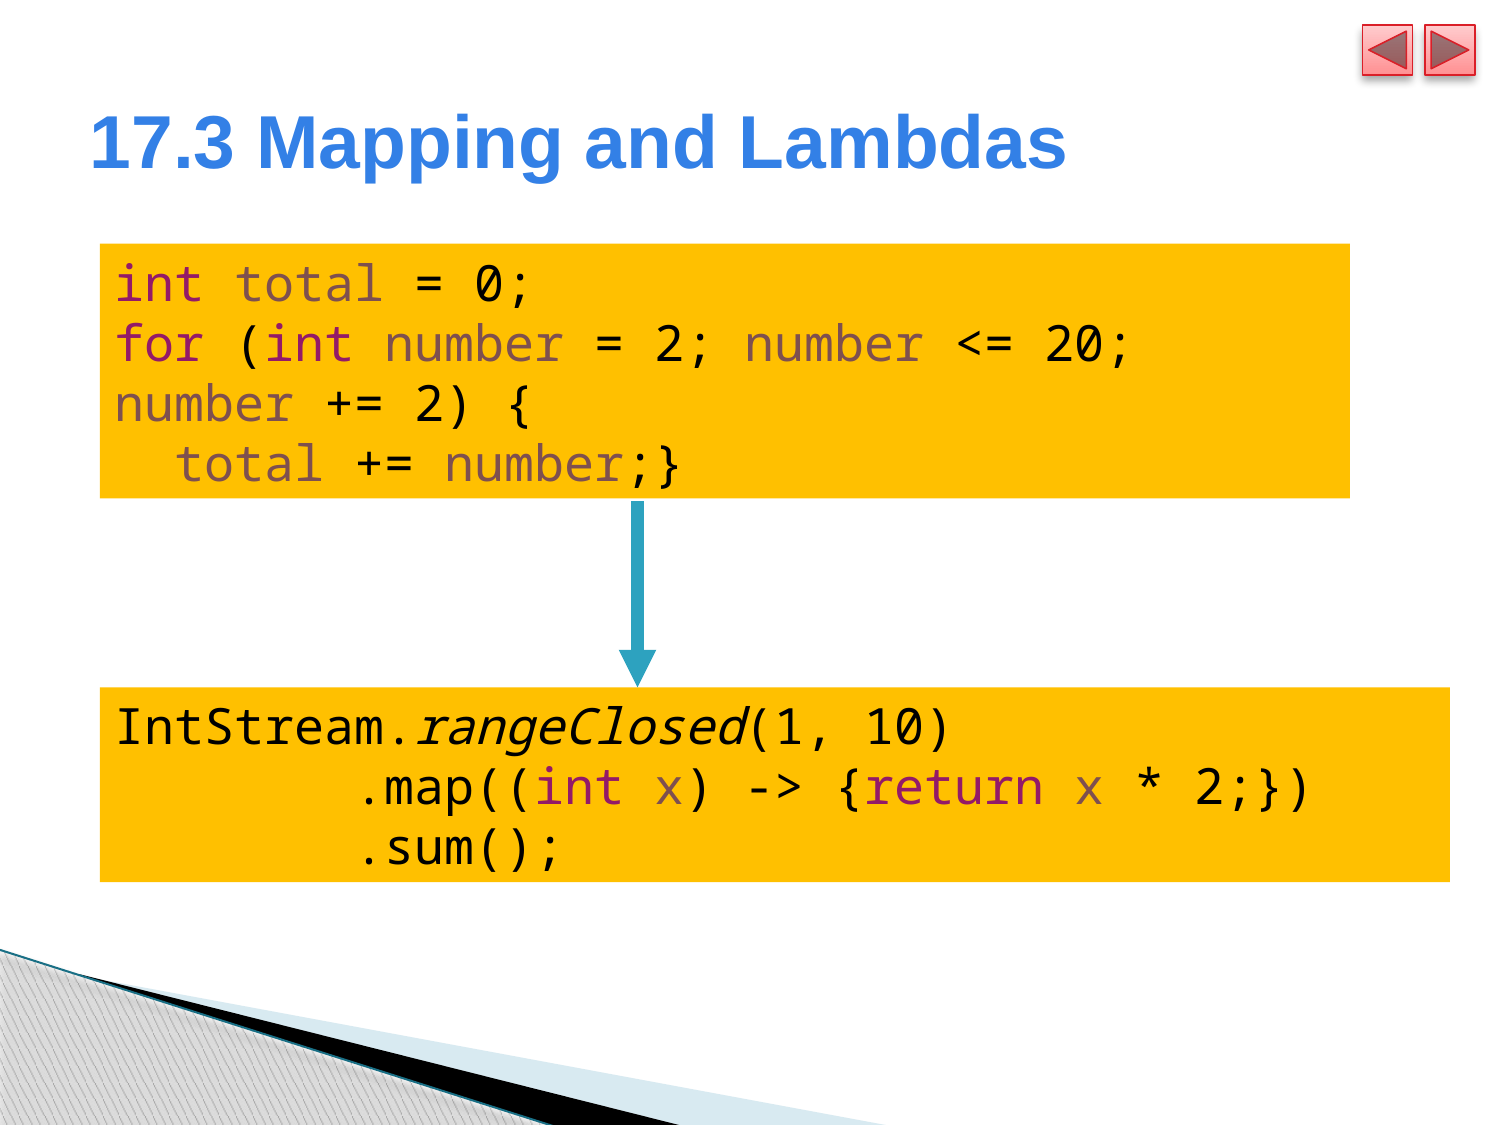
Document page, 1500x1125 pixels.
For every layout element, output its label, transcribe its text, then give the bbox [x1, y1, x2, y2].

title 17.3 Mapping and Lambdas [75, 45, 1425, 233]
text_box int total = 0; for (int number = 2; number <= 20; number += 2) { total += number;} [99, 243, 1350, 499]
text_box IntStream.rangeClosed(1, 10) .map((int x) -> {return x * 2;}) .sum(); [99, 687, 1450, 883]
